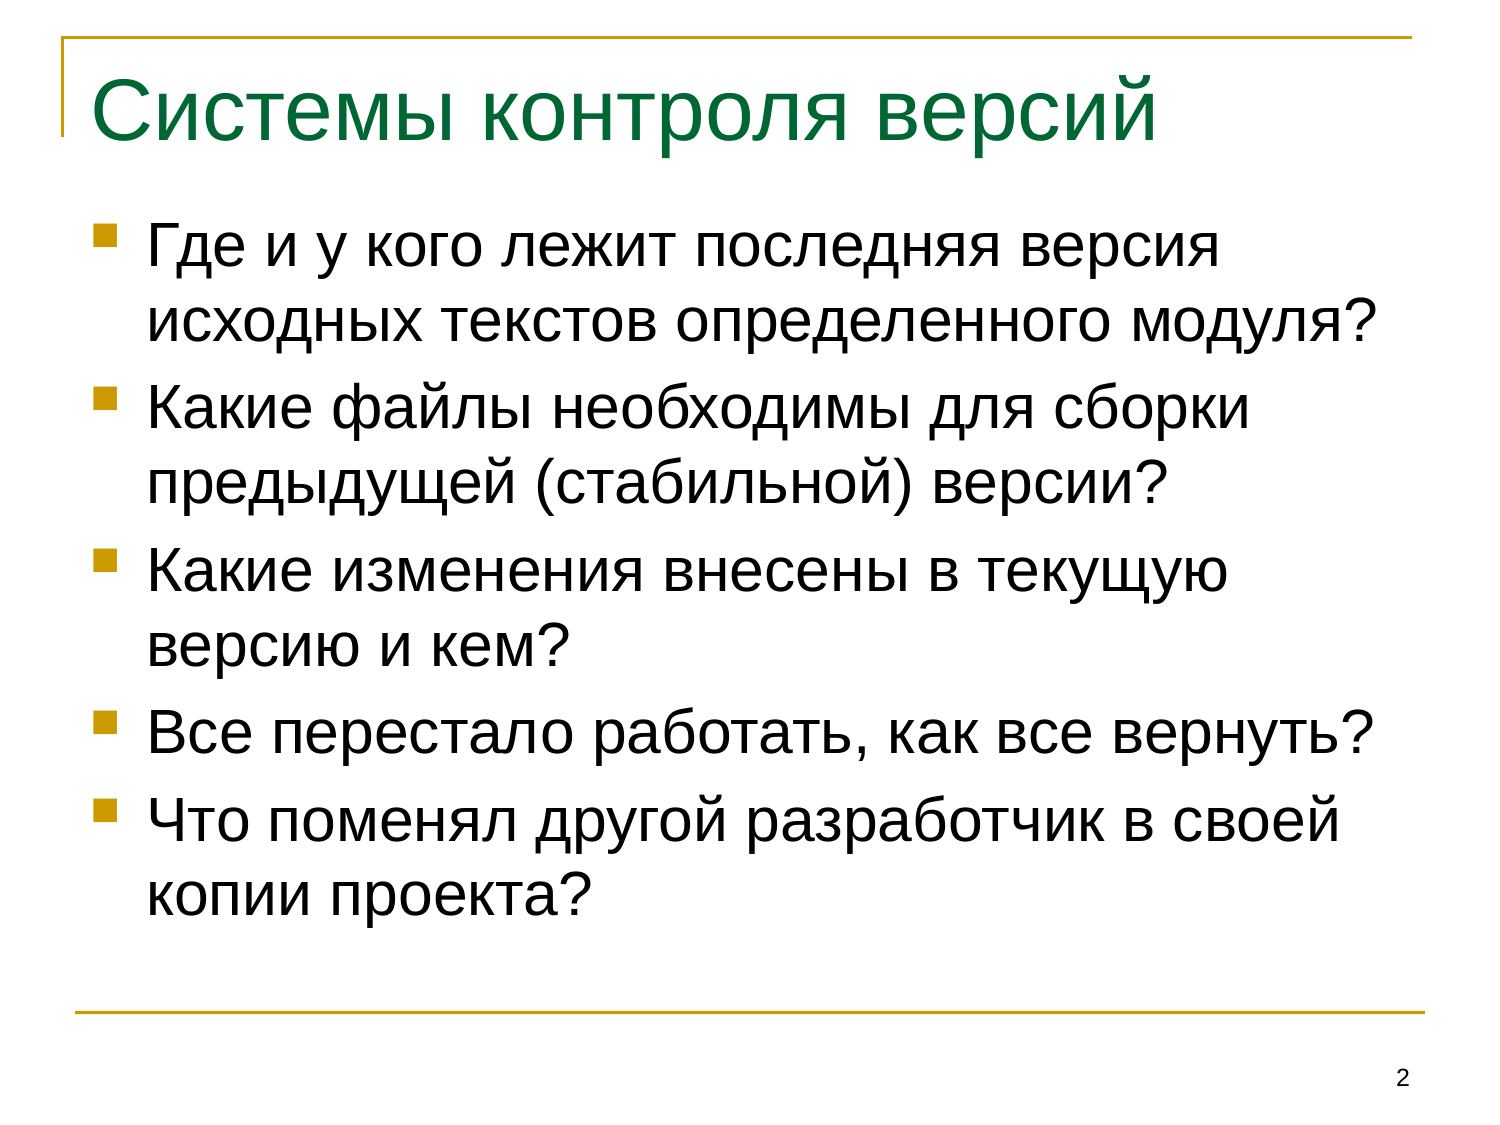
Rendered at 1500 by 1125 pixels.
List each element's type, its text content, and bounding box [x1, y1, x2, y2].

title Системы контроля версий [74, 45, 1426, 196]
slide_number 2 [1074, 1023, 1426, 1100]
list Где и у кого лежит последняя версия исходных текстов определенного модуля? Какие файлы необходимы для сборки предыдущей (стабильной) версии? Какие изменения внесены в текущую версию и кем? Все перестало работать, как все вернуть? Что поменял другой разработчик в своей копии проекта? [74, 196, 1426, 1006]
